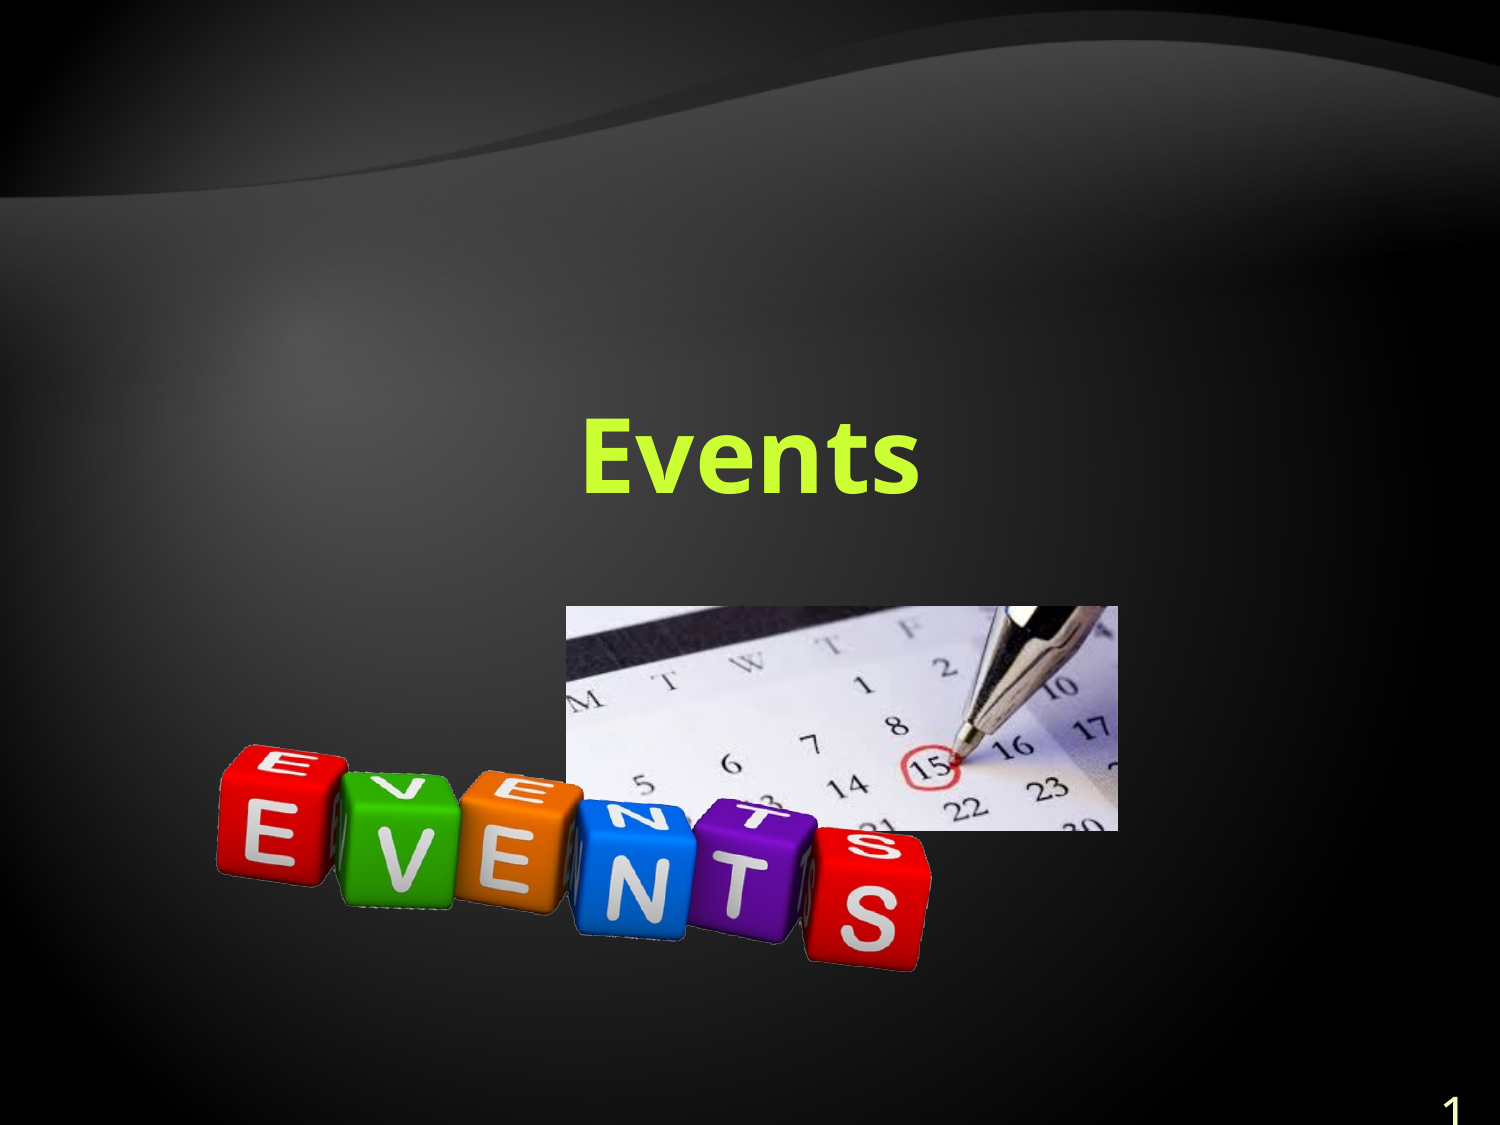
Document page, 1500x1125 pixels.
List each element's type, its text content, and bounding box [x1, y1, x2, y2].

picture [0, 0, 1500, 1125]
title Events [99, 399, 1400, 513]
slide_number 19 [1425, 1074, 1500, 1113]
